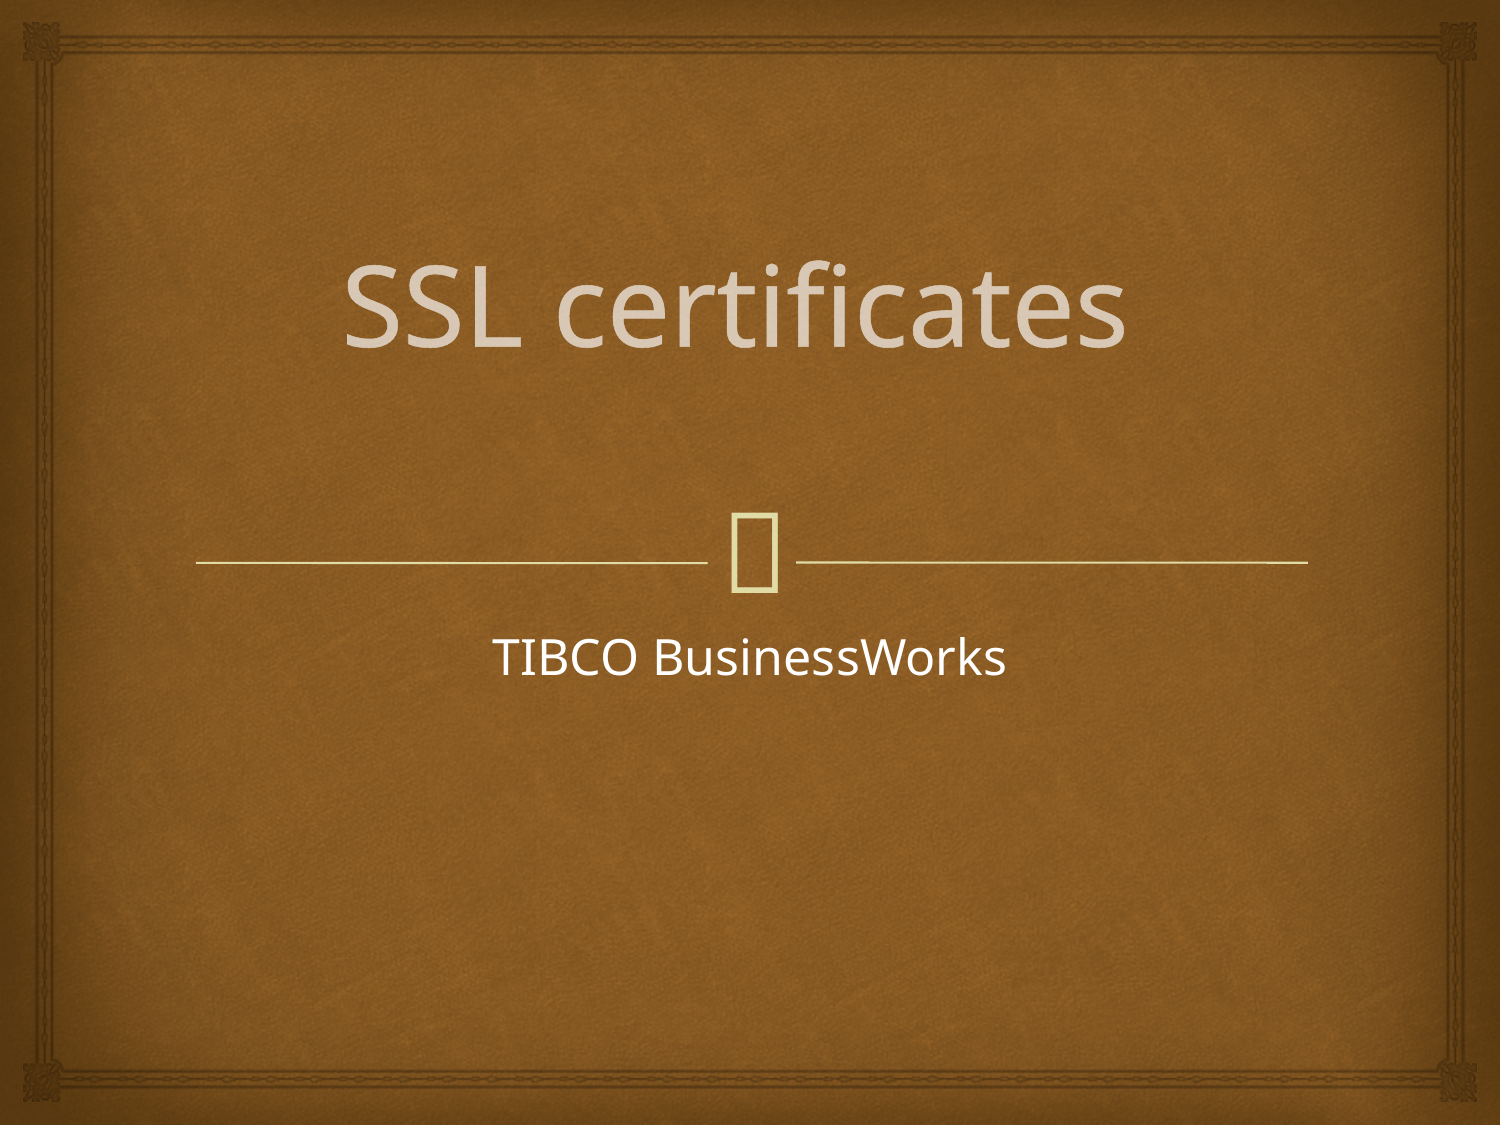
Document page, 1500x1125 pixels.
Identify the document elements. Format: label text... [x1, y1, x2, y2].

picture [0, 0, 1500, 1125]
subtitle TIBCO BusinessWorks [225, 618, 1275, 906]
title SSL certificates [194, 227, 1306, 512]
